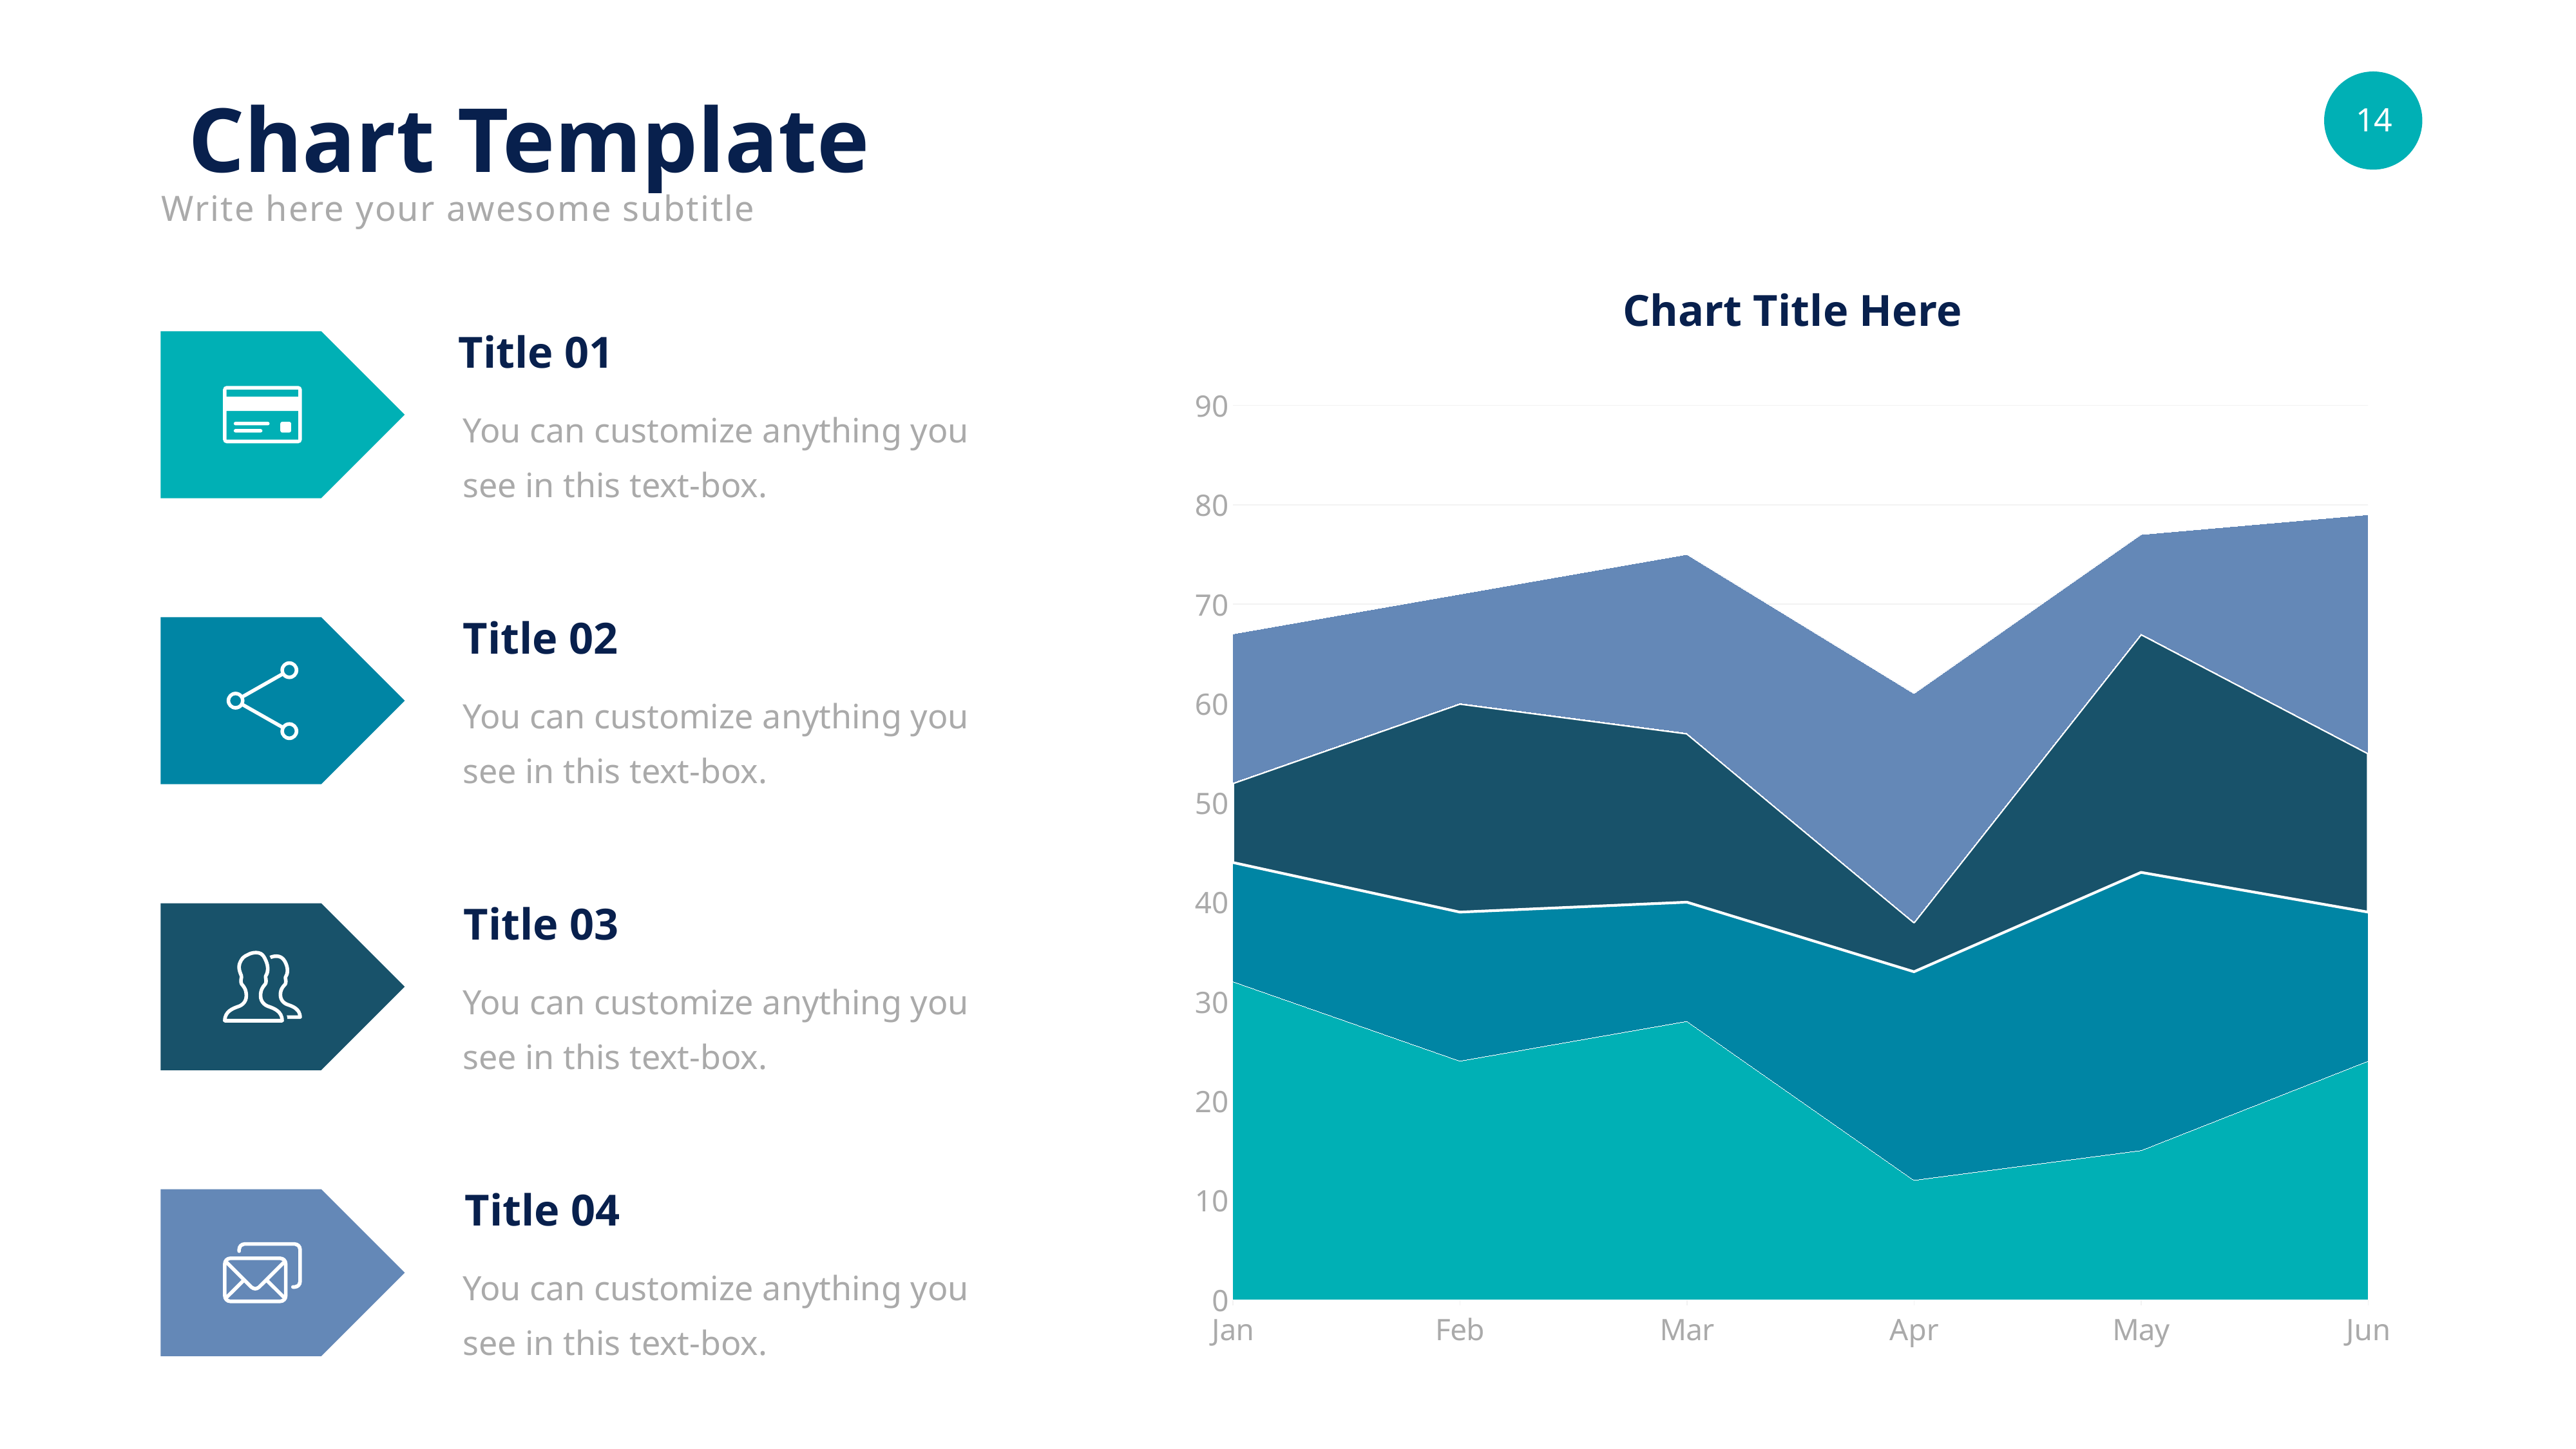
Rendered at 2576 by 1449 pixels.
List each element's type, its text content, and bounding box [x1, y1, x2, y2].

text_box [269, 954, 302, 1019]
text_box Chart Title Here [1613, 278, 1972, 340]
text_box [160, 1188, 406, 1357]
text_box [160, 902, 406, 1071]
text_box Write here your awesome subtitle [151, 182, 765, 233]
text_box [160, 330, 406, 499]
text_box Title 01 [448, 320, 624, 381]
text_box [226, 661, 299, 741]
text_box You can customize anything you see in this text-box. [453, 961, 1022, 1086]
chart [1170, 365, 2416, 1368]
text_box You can customize anything you see in this text-box. [453, 675, 1022, 800]
text_box [160, 616, 406, 785]
text_box You can customize anything you see in this text-box. [453, 1247, 1022, 1372]
text_box [223, 386, 302, 444]
text_box Chart Template [178, 51, 880, 195]
text_box Title 04 [455, 1178, 630, 1240]
text_box [223, 951, 284, 1023]
text_box You can customize anything you see in this text-box. [453, 389, 1022, 514]
text_box [237, 1242, 302, 1289]
text_box [223, 1256, 288, 1303]
text_box Title 03 [453, 892, 629, 954]
text_box Title 02 [453, 606, 629, 668]
